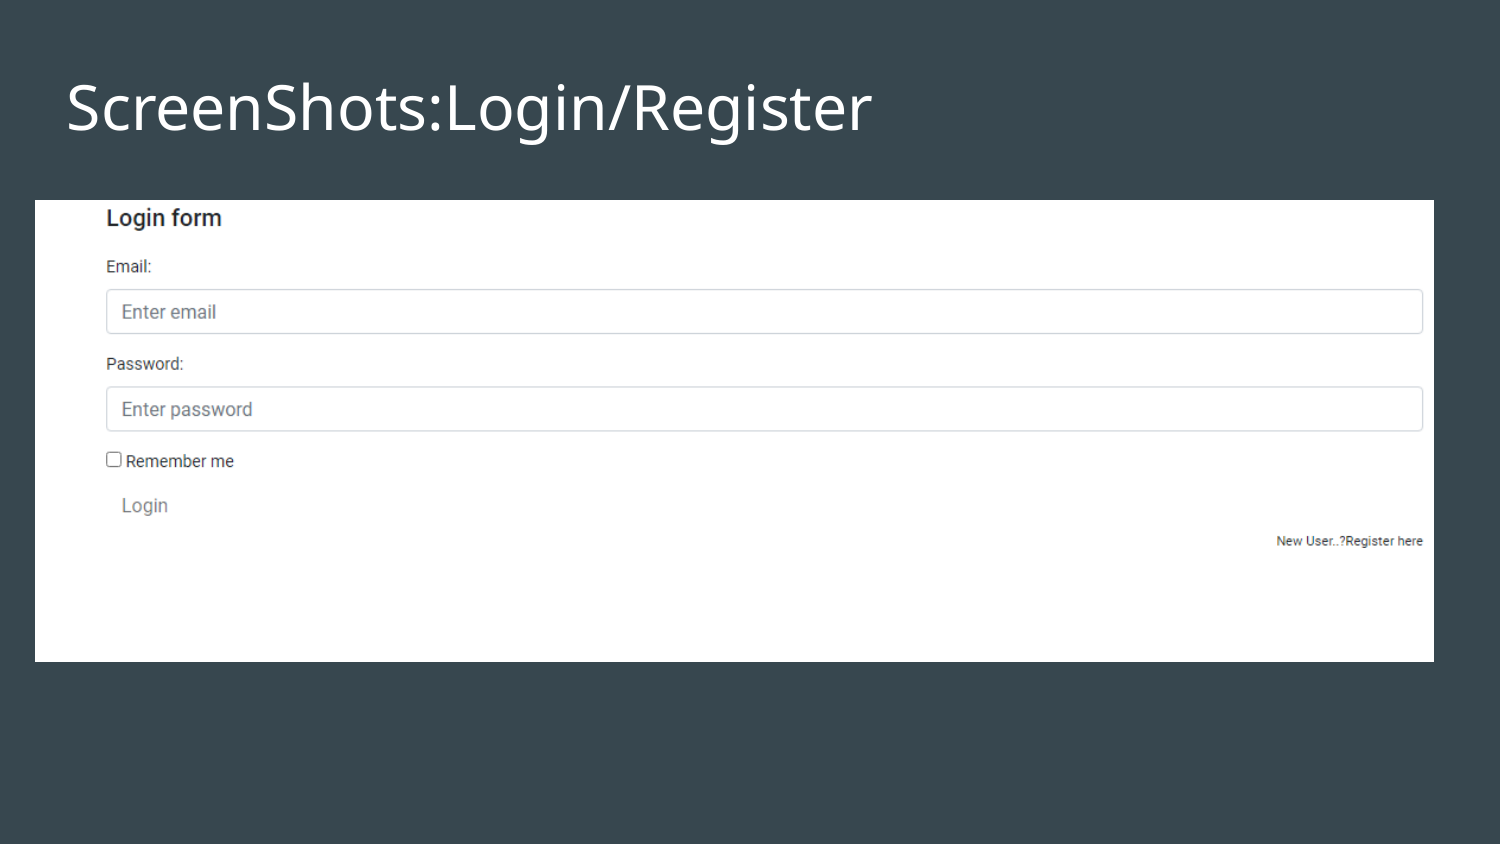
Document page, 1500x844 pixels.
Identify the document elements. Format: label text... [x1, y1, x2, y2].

picture [35, 200, 1434, 662]
title ScreenShots:Login/Register [35, 53, 1434, 148]
